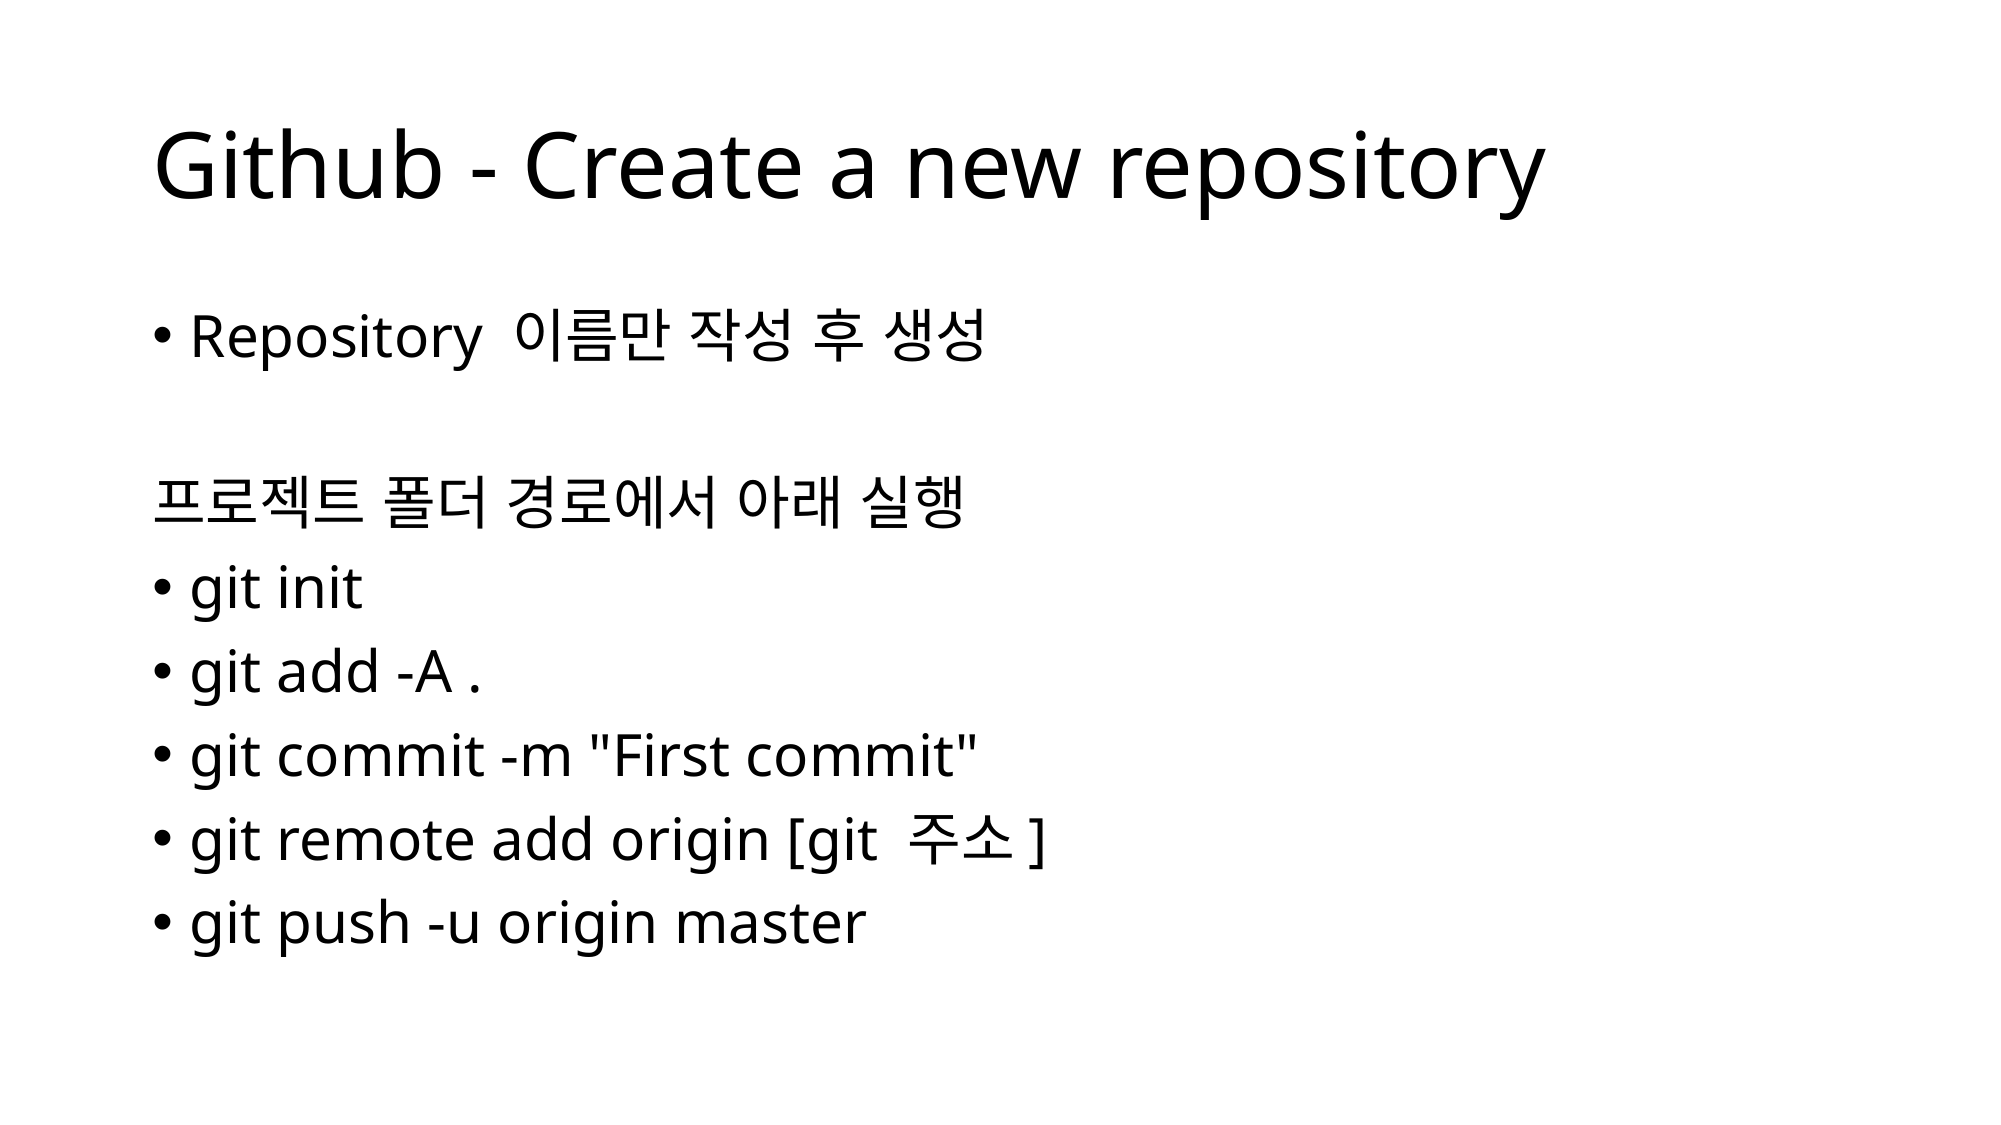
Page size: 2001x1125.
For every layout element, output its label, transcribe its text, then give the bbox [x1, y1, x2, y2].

list Repository 이름만 작성 후 생성 프로젝트 폴더 경로에서 아래 실행 git init git add -A . git commit -m "First commit" git remote add origin [git 주소] git push -u origin master [137, 299, 1863, 1014]
title Github - Create a new repository [137, 59, 1863, 278]
